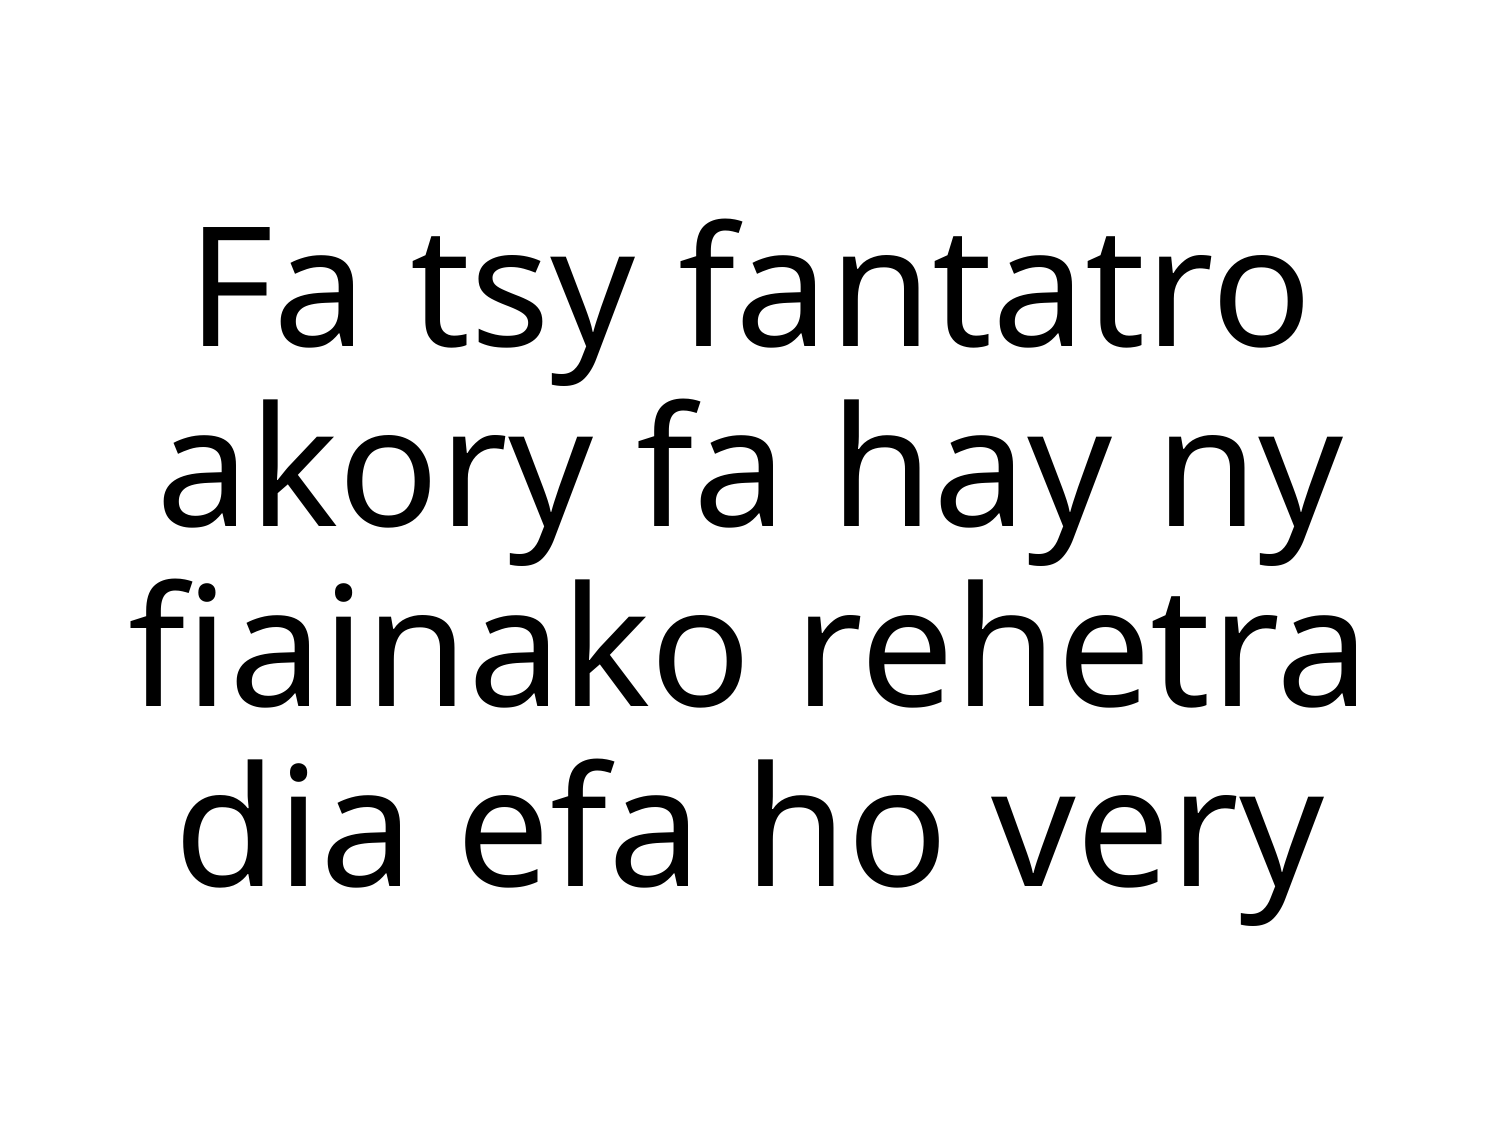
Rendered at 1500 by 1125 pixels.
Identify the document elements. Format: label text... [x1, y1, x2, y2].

title Fa tsy fantatro akory fa hay ny fiainako rehetra dia efa ho very [0, 0, 1500, 1125]
